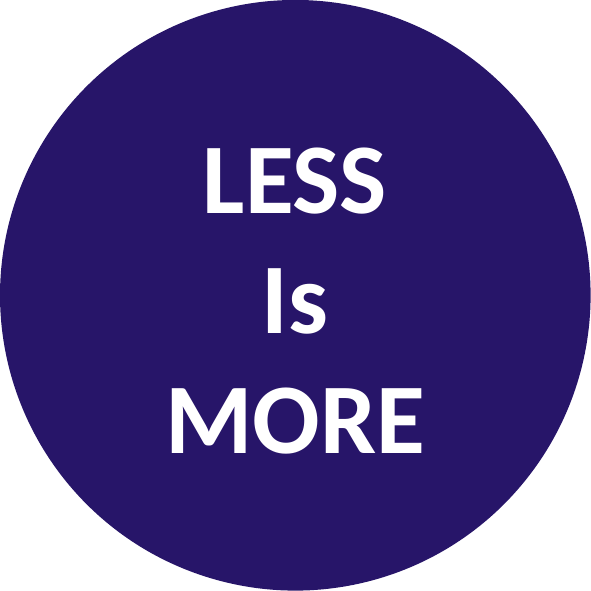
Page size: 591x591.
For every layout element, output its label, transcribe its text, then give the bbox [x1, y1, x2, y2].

text_box [64, 481, 527, 591]
text_box [67, 0, 524, 106]
text_box [0, 117, 58, 473]
text_box [533, 118, 591, 473]
text_box LESS Is MORE [58, 106, 533, 481]
